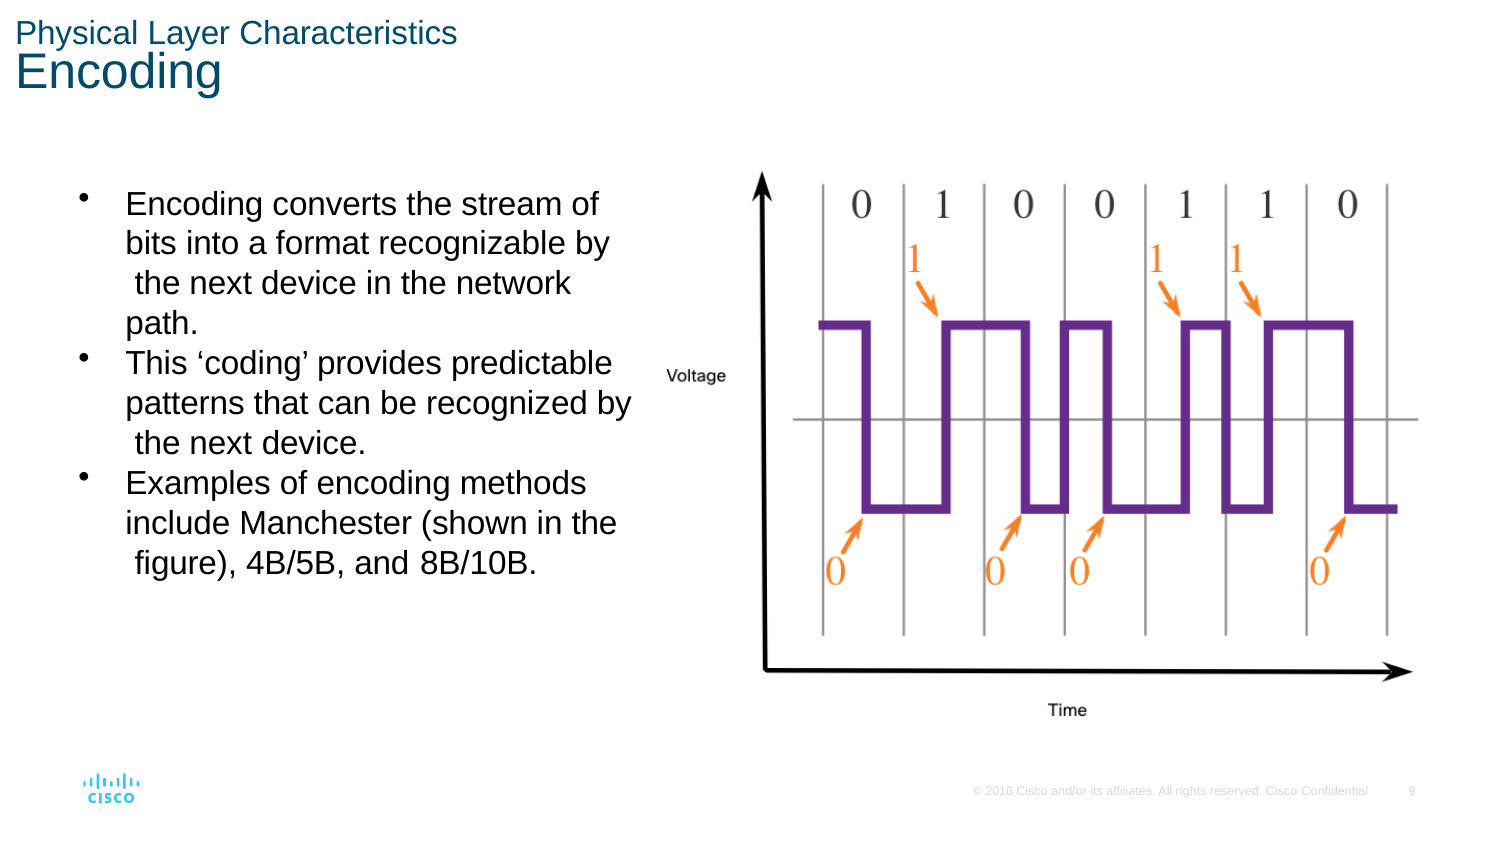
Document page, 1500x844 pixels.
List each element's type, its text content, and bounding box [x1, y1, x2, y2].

title Encoding [12, 36, 226, 180]
footer © 2016 Cisco and/or its affiliates. All rights reserved. Cisco Confidential [970, 782, 1381, 844]
text_box Encoding converts the stream of bits into a format recognizable by the next device in the network path. This ‘coding’ provides predictable patterns that can be recognized by the next device. Examples of encoding methods include Manchester (shown in the figure), 4B/5B, and 8B/10B. [76, 179, 639, 581]
text_box [666, 171, 1419, 717]
slide_number 23 [1402, 782, 1429, 844]
text_box Physical Layer Characteristics [12, 9, 463, 52]
